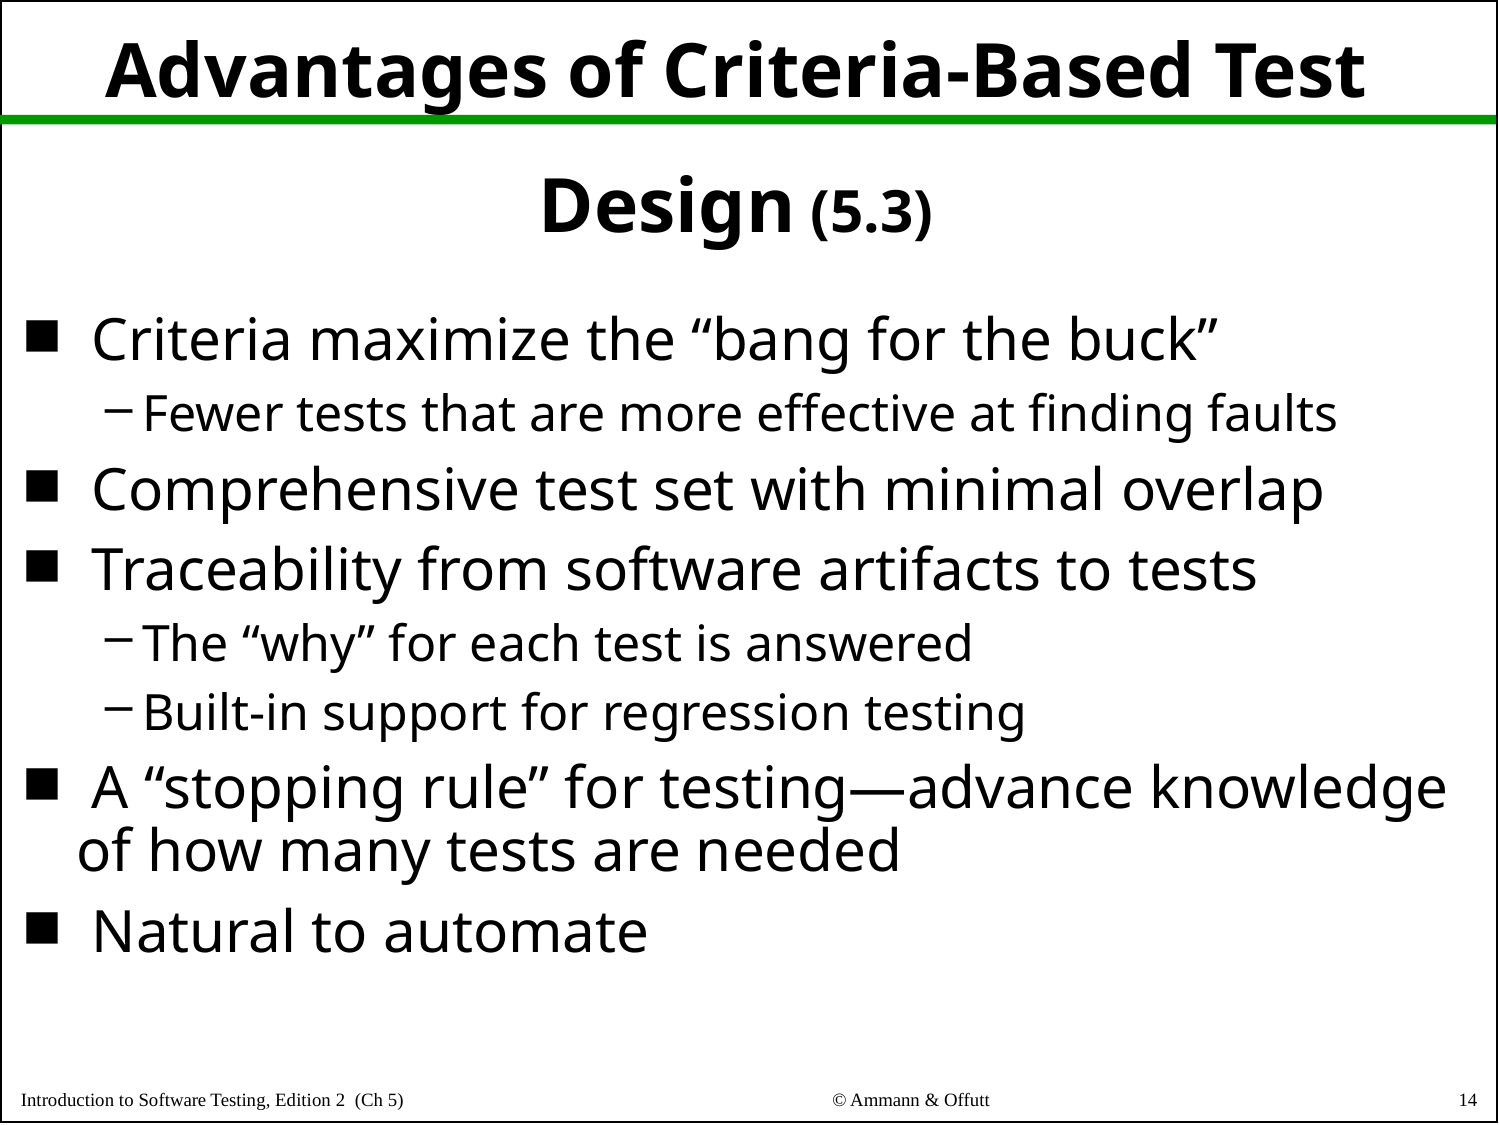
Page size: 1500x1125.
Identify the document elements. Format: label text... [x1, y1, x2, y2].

list Criteria maximize the “bang for the buck” Fewer tests that are more effective at finding faults Comprehensive test set with minimal overlap Traceability from software artifacts to tests The “why” for each test is answered Built-in support for regression testing A “stopping rule” for testing—advance knowledge of how many tests are needed Natural to automate [14, 302, 1486, 1084]
slide_number Introduction to Software Testing, Edition 2 (Ch 5) [5, 1077, 637, 1119]
title Advantages of Criteria-Based Test Design (5.3) [53, 0, 1419, 226]
footer © Ammann & Offutt [673, 1075, 1149, 1119]
slide_number 14 [1179, 1074, 1493, 1119]
